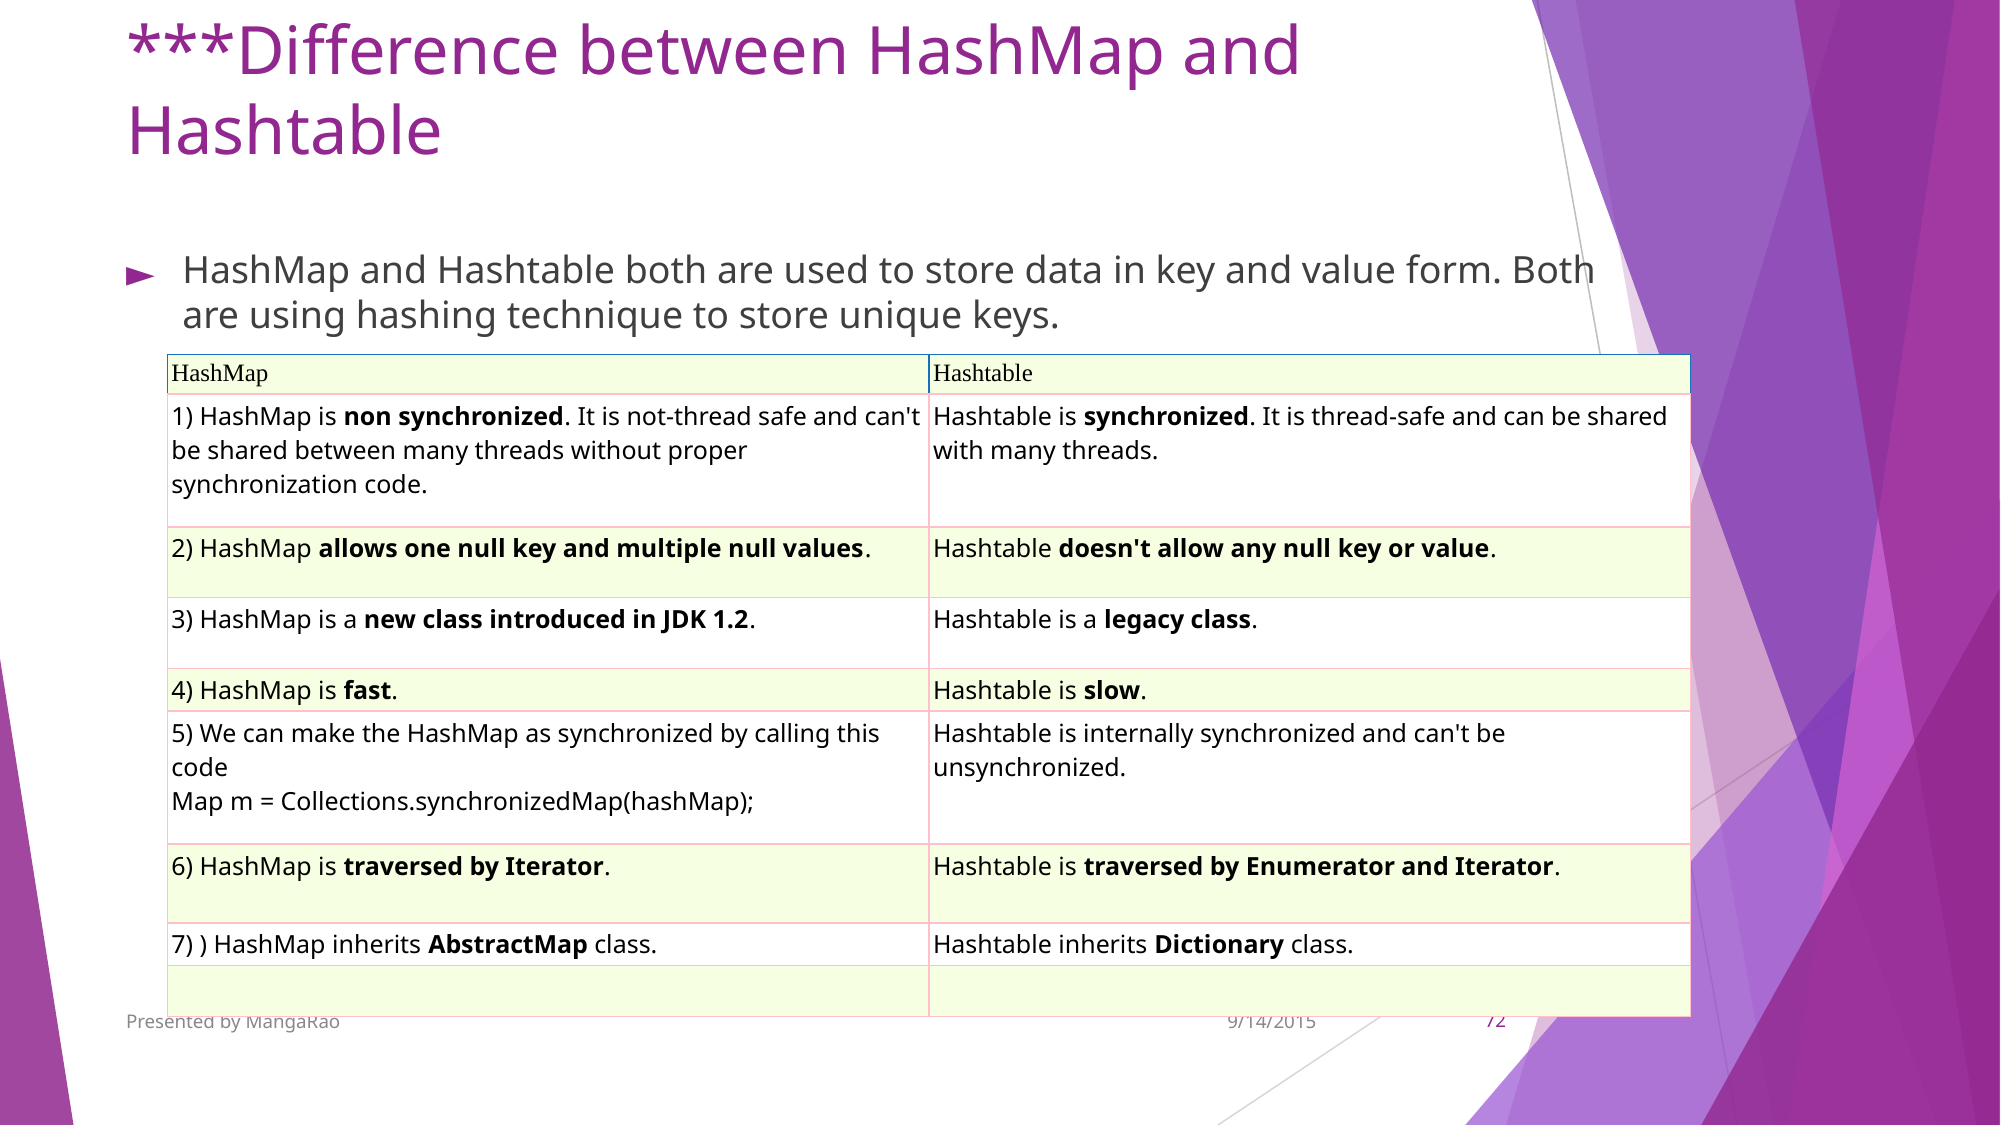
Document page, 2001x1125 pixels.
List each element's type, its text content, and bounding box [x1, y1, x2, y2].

table_header Hashtable [930, 355, 1690, 393]
table_cell 3) HashMap is a new class introduced in JDK 1.2. [168, 598, 928, 668]
table_cell 6) HashMap is traversed by Iterator. [168, 845, 928, 922]
table_cell 2) HashMap allows one null key and multiple null values. [168, 528, 928, 597]
table_cell [930, 966, 1690, 1016]
footer Presented by MangaRao [111, 991, 1145, 1051]
title ***Difference between HashMap and Hashtable [111, 0, 1522, 217]
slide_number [1181, 1017, 1332, 1051]
table_cell Hashtable is traversed by Enumerator and Iterator. [930, 845, 1690, 922]
table_cell [168, 966, 928, 1016]
table_cell Hashtable is slow. [930, 669, 1690, 710]
table_cell 7) ) HashMap inherits AbstractMap class. [168, 924, 928, 965]
table_cell Hashtable is a legacy class. [930, 598, 1690, 668]
table_cell 4) HashMap is fast. [168, 669, 928, 710]
table_cell 5) We can make the HashMap as synchronized by calling this code Map m = Collections.synchronizedMap(hashMap); [168, 712, 928, 843]
table_cell Hashtable inherits Dictionary class. [930, 924, 1690, 965]
table_cell Hashtable is synchronized. It is thread-safe and can be shared with many threads. [930, 395, 1690, 526]
table_cell Hashtable doesn't allow any null key or value. [930, 528, 1690, 597]
table_cell 1) HashMap is non synchronized. It is not-thread safe and can't be shared between many threads without proper synchronization code. [168, 395, 928, 526]
slide_number ‹#› [1409, 1017, 1522, 1051]
table_cell Hashtable is internally synchronized and can't be unsynchronized. [930, 712, 1690, 843]
list HashMap and Hashtable both are used to store data in key and value form. Both are using hashing technique to store unique keys. [111, 239, 1660, 991]
table_header HashMap [168, 355, 928, 393]
